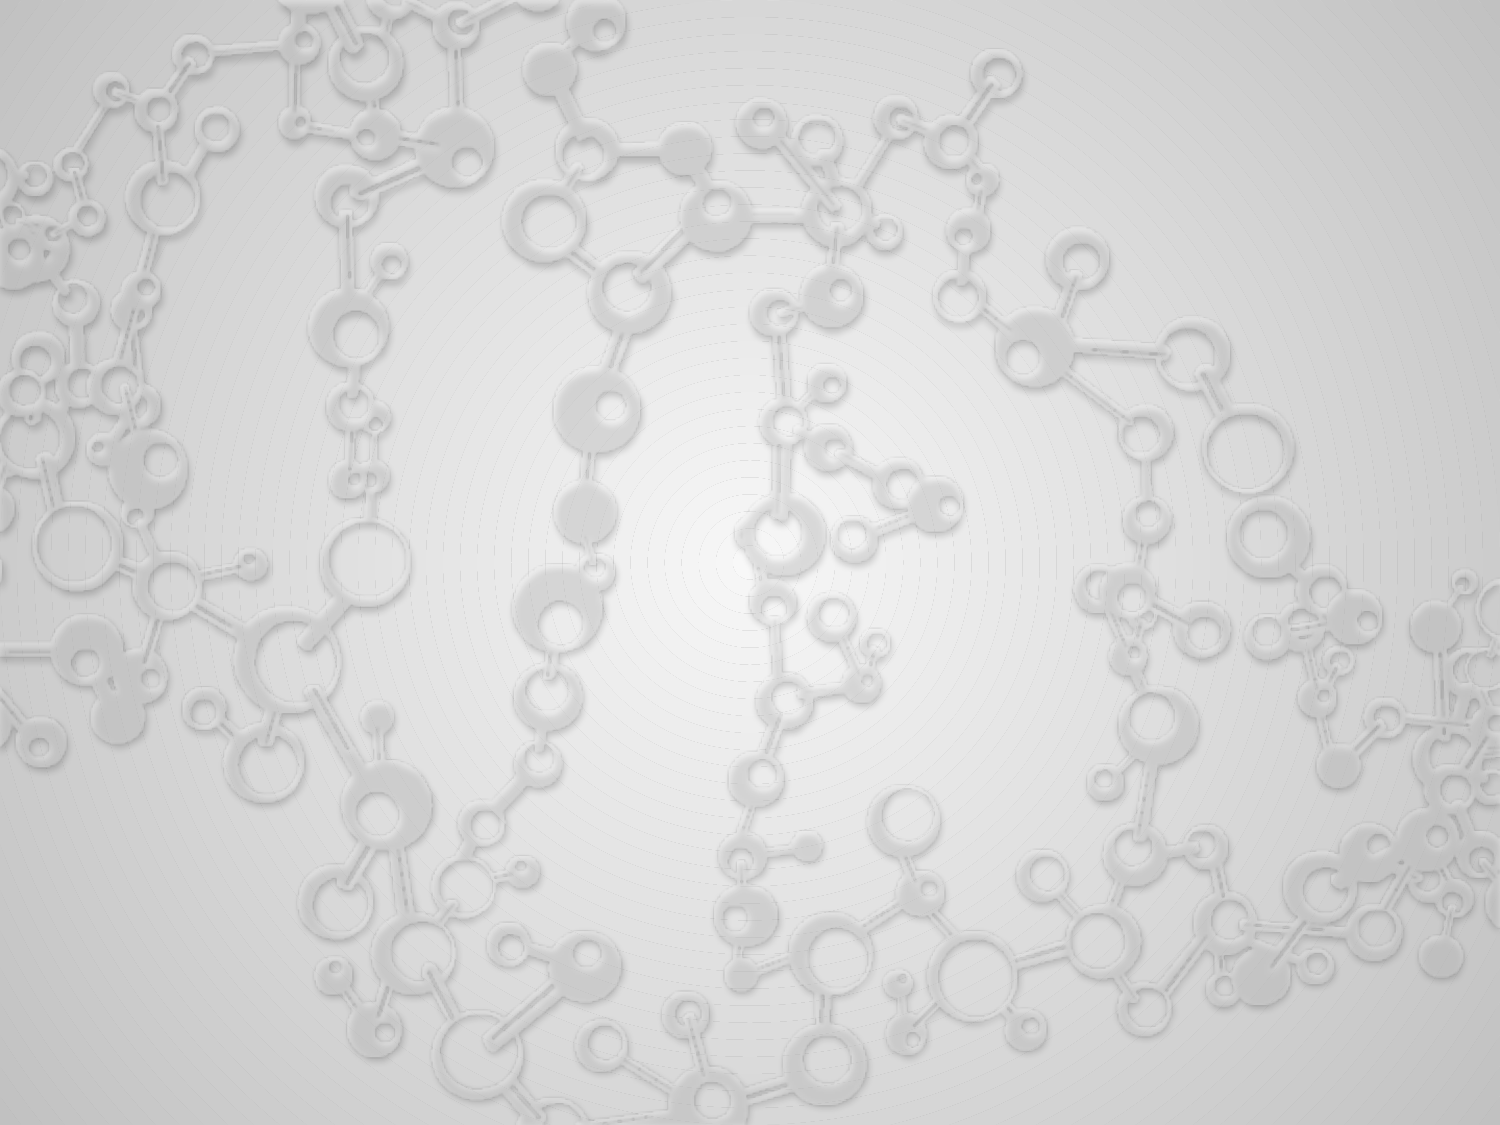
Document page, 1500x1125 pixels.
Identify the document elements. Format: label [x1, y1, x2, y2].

text_box [0, 0, 1500, 1125]
